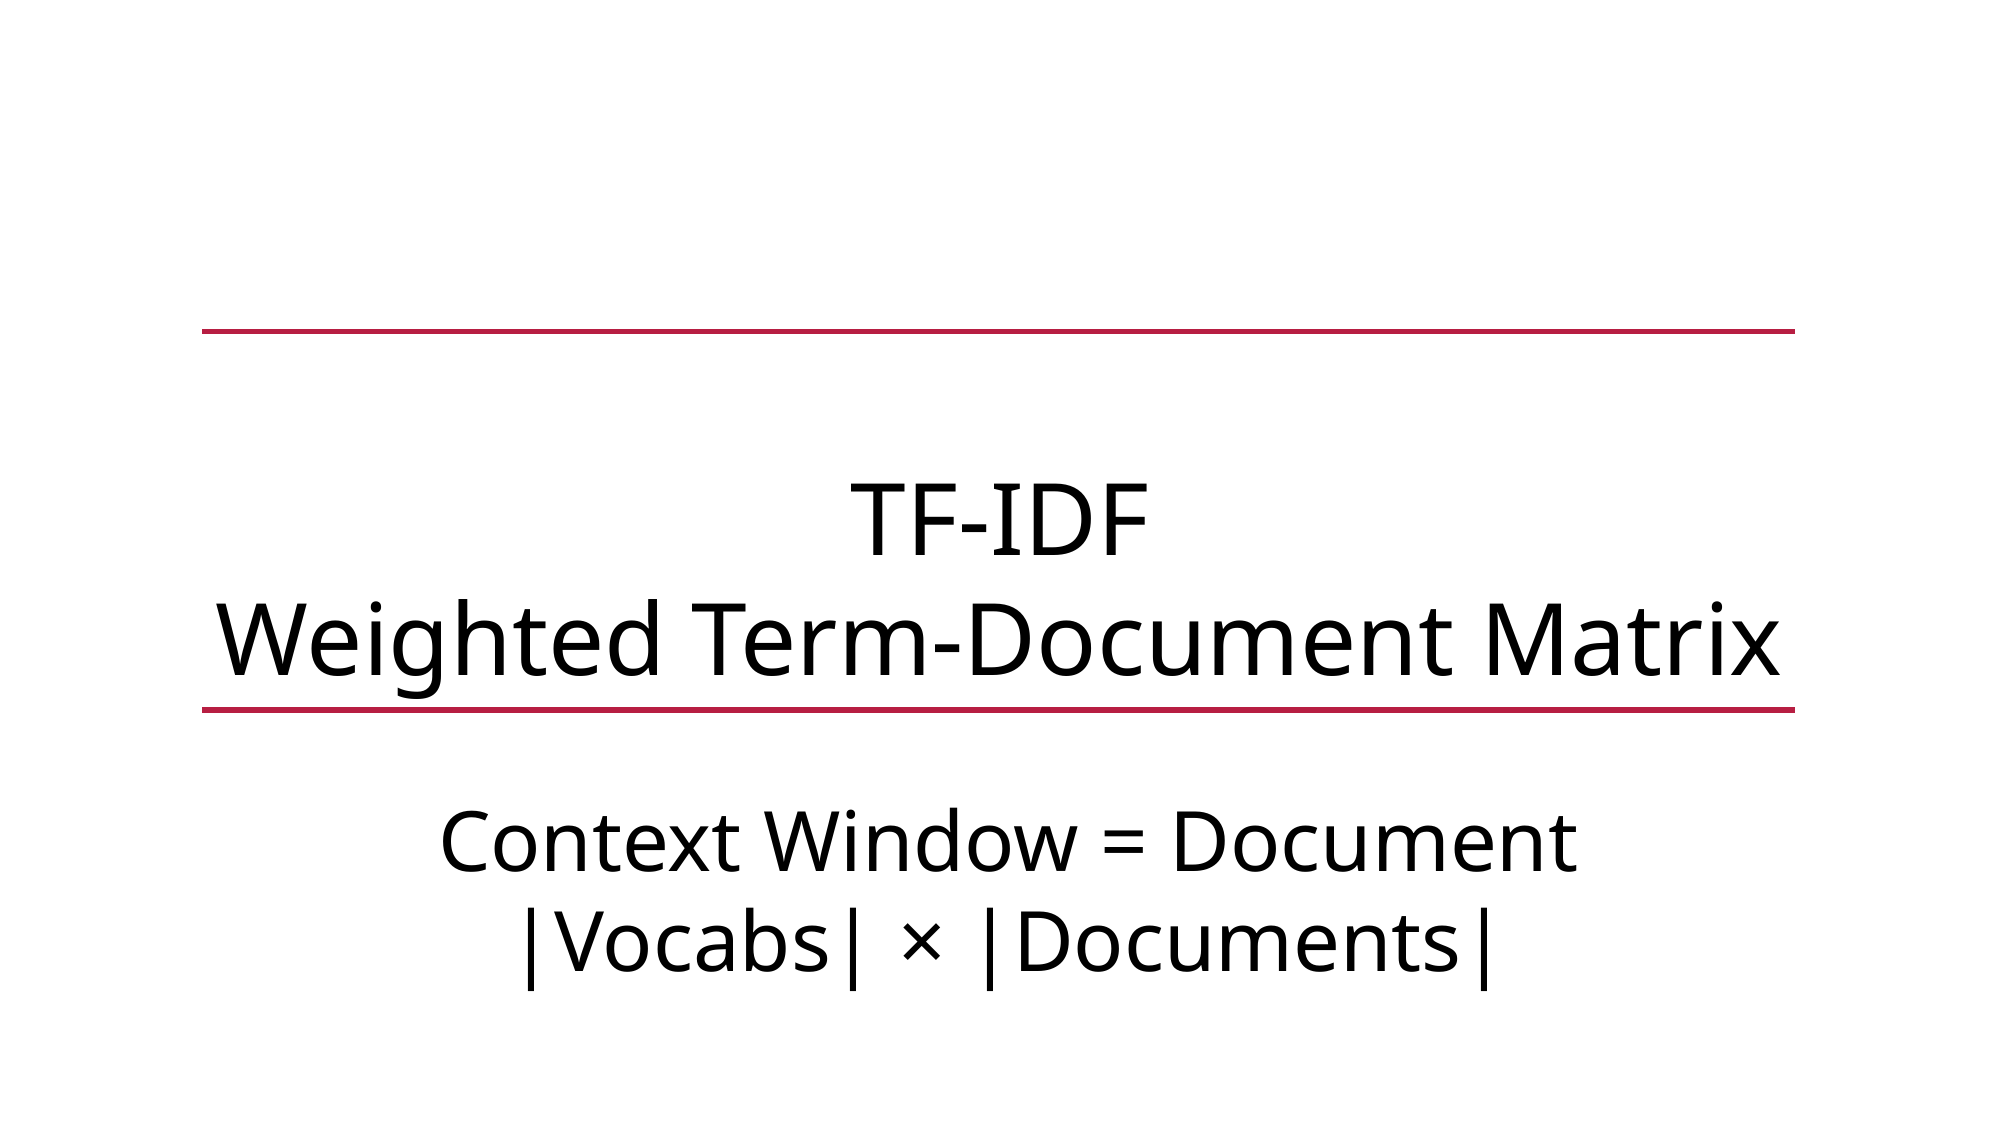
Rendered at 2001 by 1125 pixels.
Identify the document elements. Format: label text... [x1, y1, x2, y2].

text_box TF-IDF Weighted Term-Document Matrix [0, 447, 2000, 703]
text_box Context Window = Document |Vocabs| × |Documents| [30, 780, 2000, 996]
